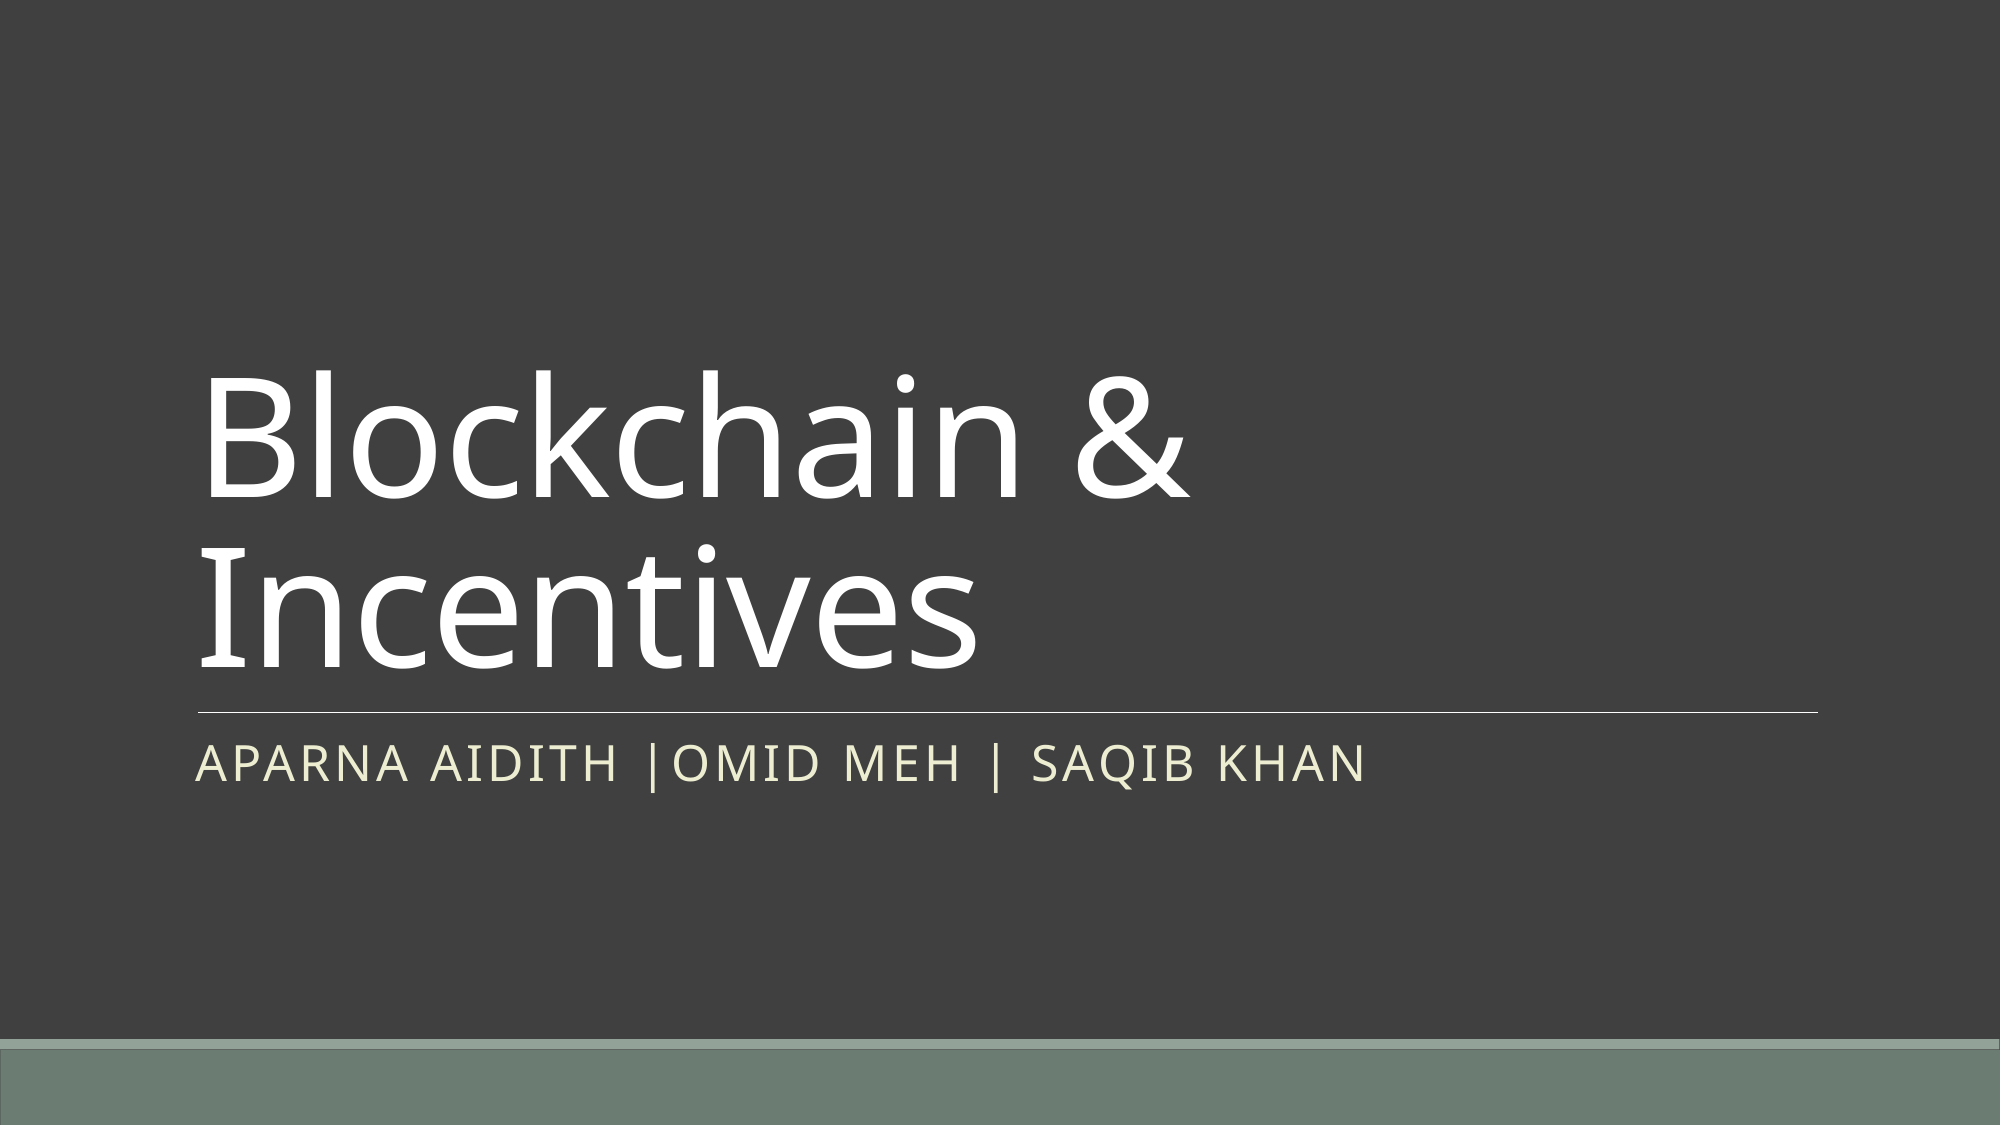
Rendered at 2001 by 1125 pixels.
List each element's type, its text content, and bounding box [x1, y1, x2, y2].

title Blockchain & Incentives [180, 124, 1830, 710]
subtitle Aparna AidiTh |Omid Meh | Saqib Khan [180, 730, 1831, 919]
